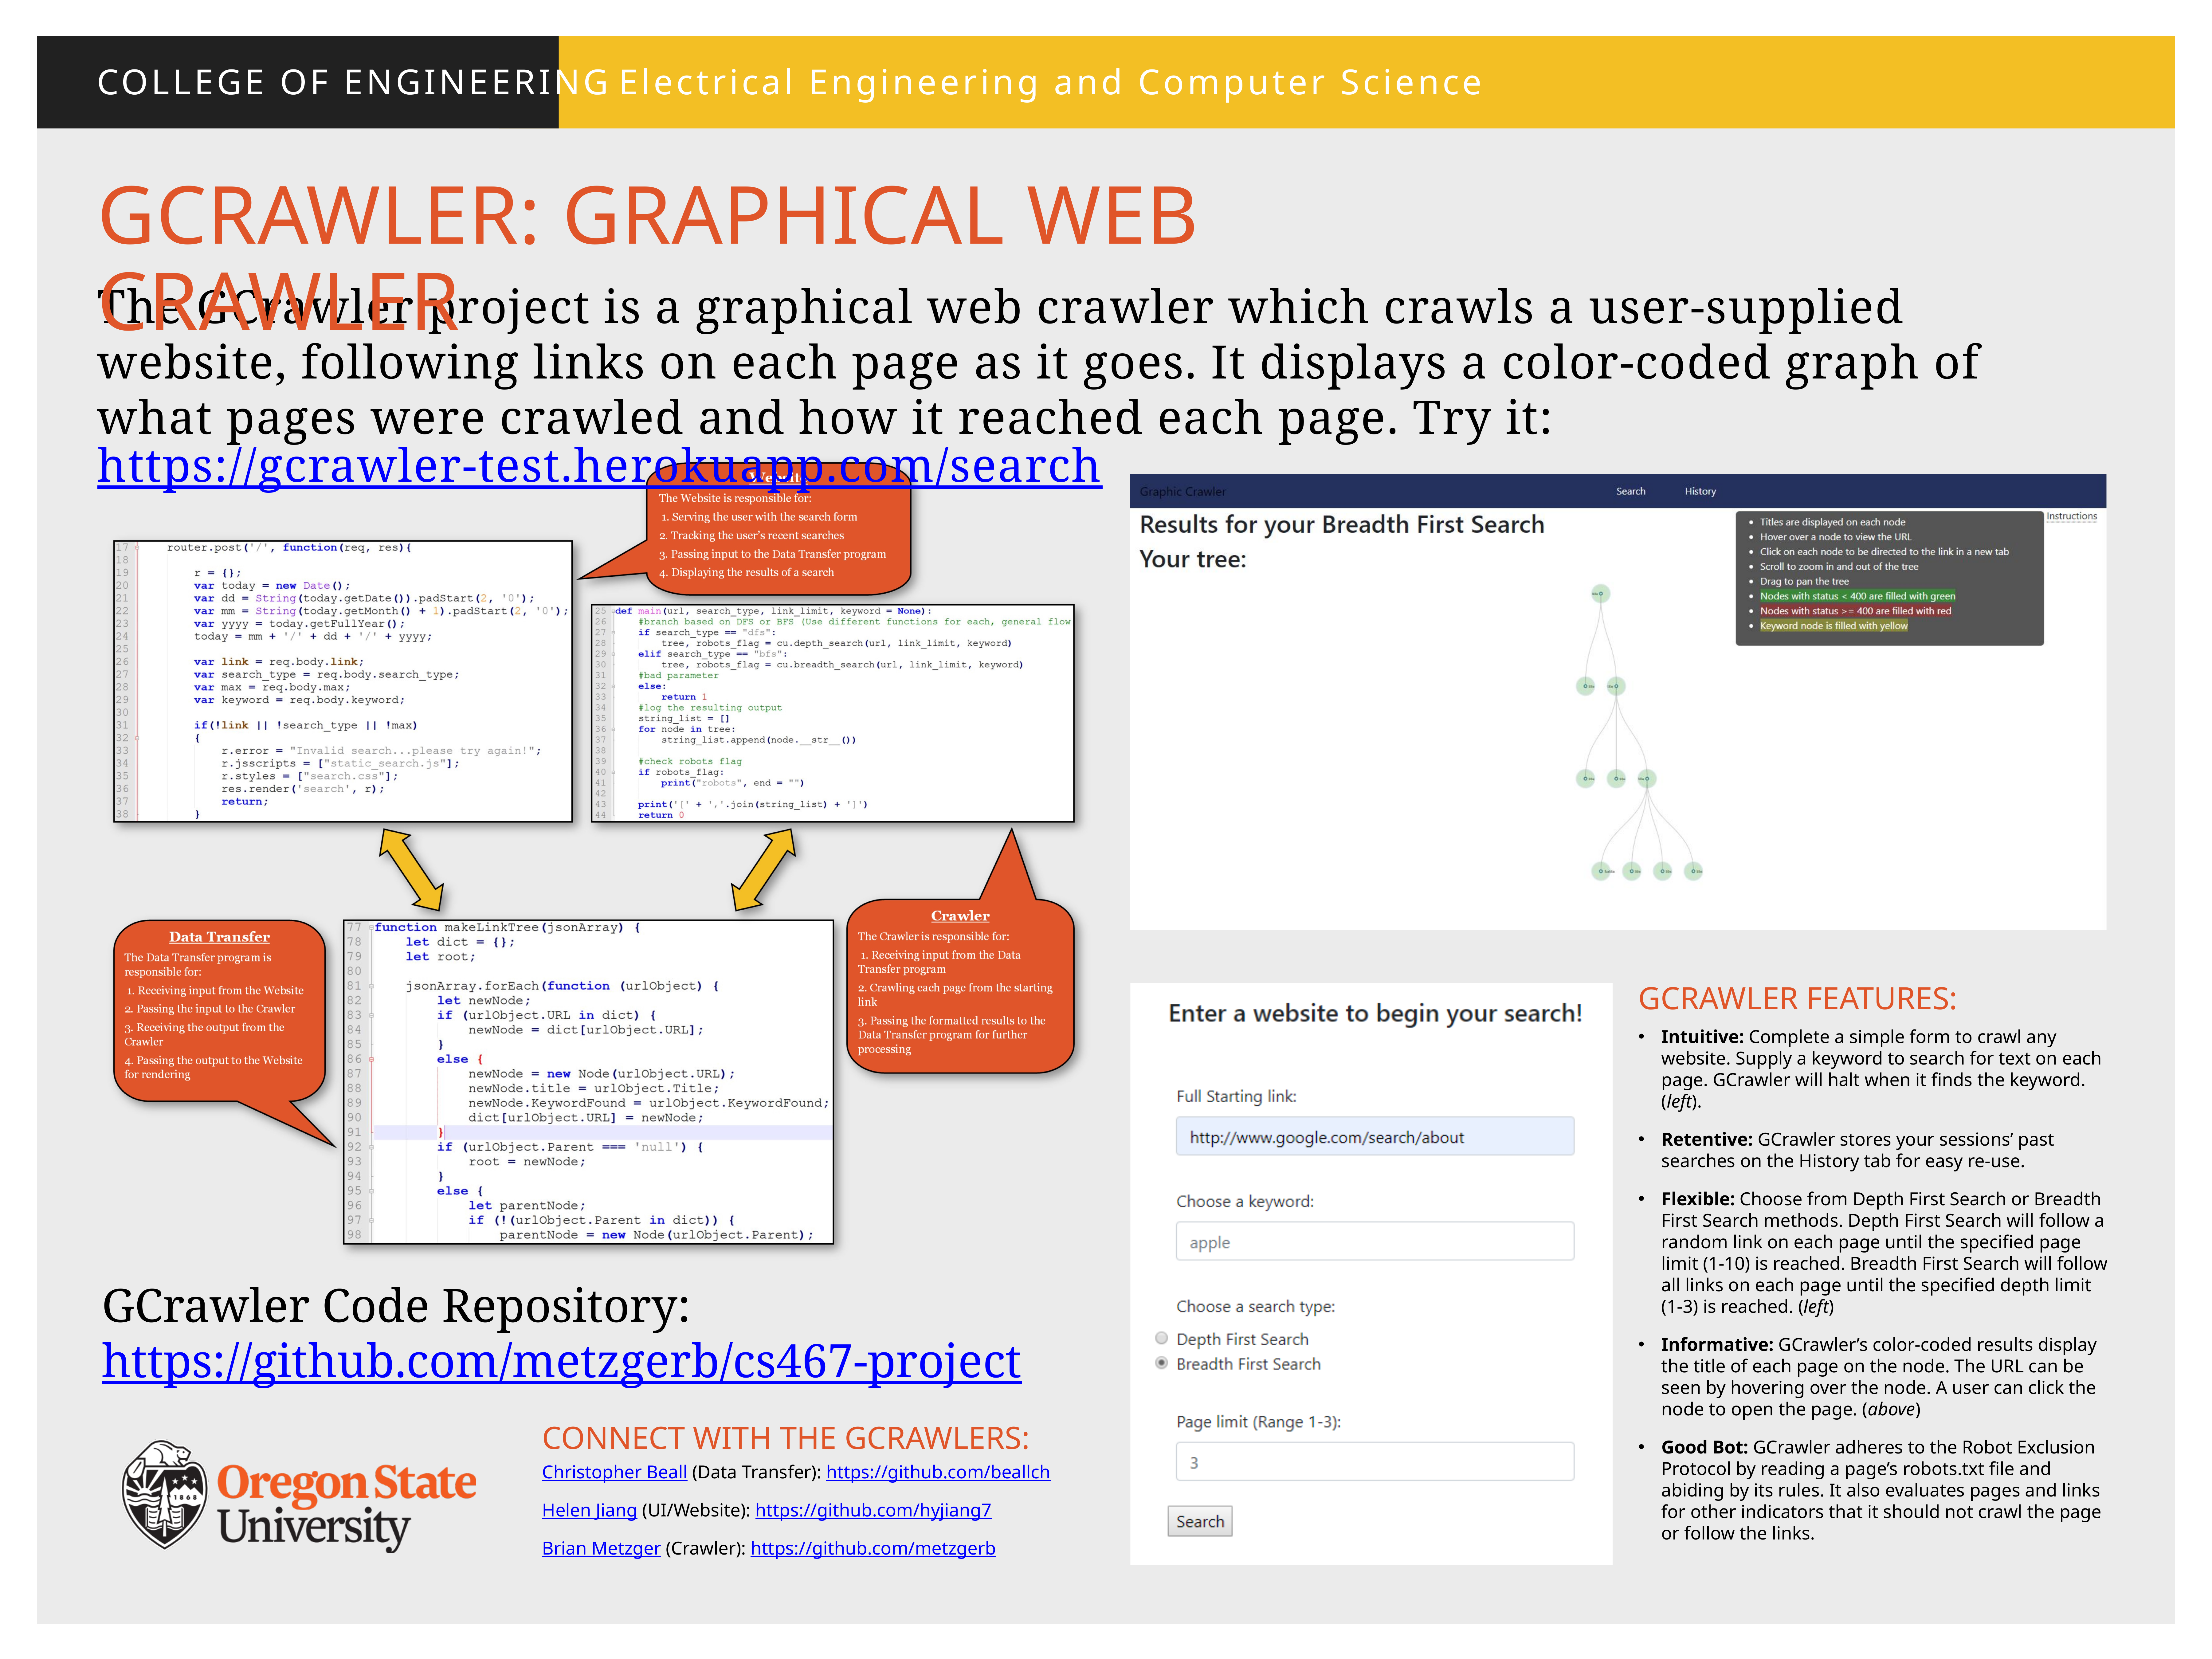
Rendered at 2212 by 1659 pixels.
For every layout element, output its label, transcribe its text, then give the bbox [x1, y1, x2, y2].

picture [1130, 983, 1613, 1565]
text_box Gcrawler: Graphical web crawler [97, 175, 1570, 253]
picture [1130, 474, 2107, 930]
text_box gcrawler features: [1638, 983, 2113, 1016]
text_box Intuitive: Complete a simple form to crawl any website. Supply a keyword to search for text on each page. GCrawler will halt when it finds the keyword. (left). Retentive: GCrawler stores your sessions’ past searches on the History tab for easy re-use. Flexible: Choose from Depth First Search or Breadth First Search methods. Depth First Search will follow a random link on each page until the specified page limit (1-10) is reached. Breadth First Search will follow all links on each page until the specified depth limit (1-3) is reached. (left) Informative: GCrawler’s color-coded results display the title of each page on the node. The URL can be seen by hovering over the node. A user can click the node to open the page. (above) Good Bot: GCrawler adheres to the Robot Exclusion Protocol by reading a page’s robots.txt file and abiding by its rules. It also evaluates pages and links for other indicators that it should not crawl the page or follow the links. [1638, 1025, 2113, 1543]
picture [97, 449, 1094, 1261]
text_box Connect with the gcrawlers: [542, 1422, 1094, 1456]
text_box The GCrawler project is a graphical web crawler which crawls a user-supplied website, following links on each page as it goes. It displays a color-coded graph of what pages were crawled and how it reached each page. Try it: https://gcrawler-test.herokuapp.com/search [97, 277, 2107, 469]
text_box Christopher Beall (Data Transfer): https://github.com/beallch Helen Jiang (UI/Website): https://github.com/hyjiang7 Brian Metzger (Crawler): https://github.com/metzgerb [542, 1463, 1094, 1561]
text_box GCrawler Code Repository: https://github.com/metzgerb/cs467-project [97, 1274, 1094, 1397]
